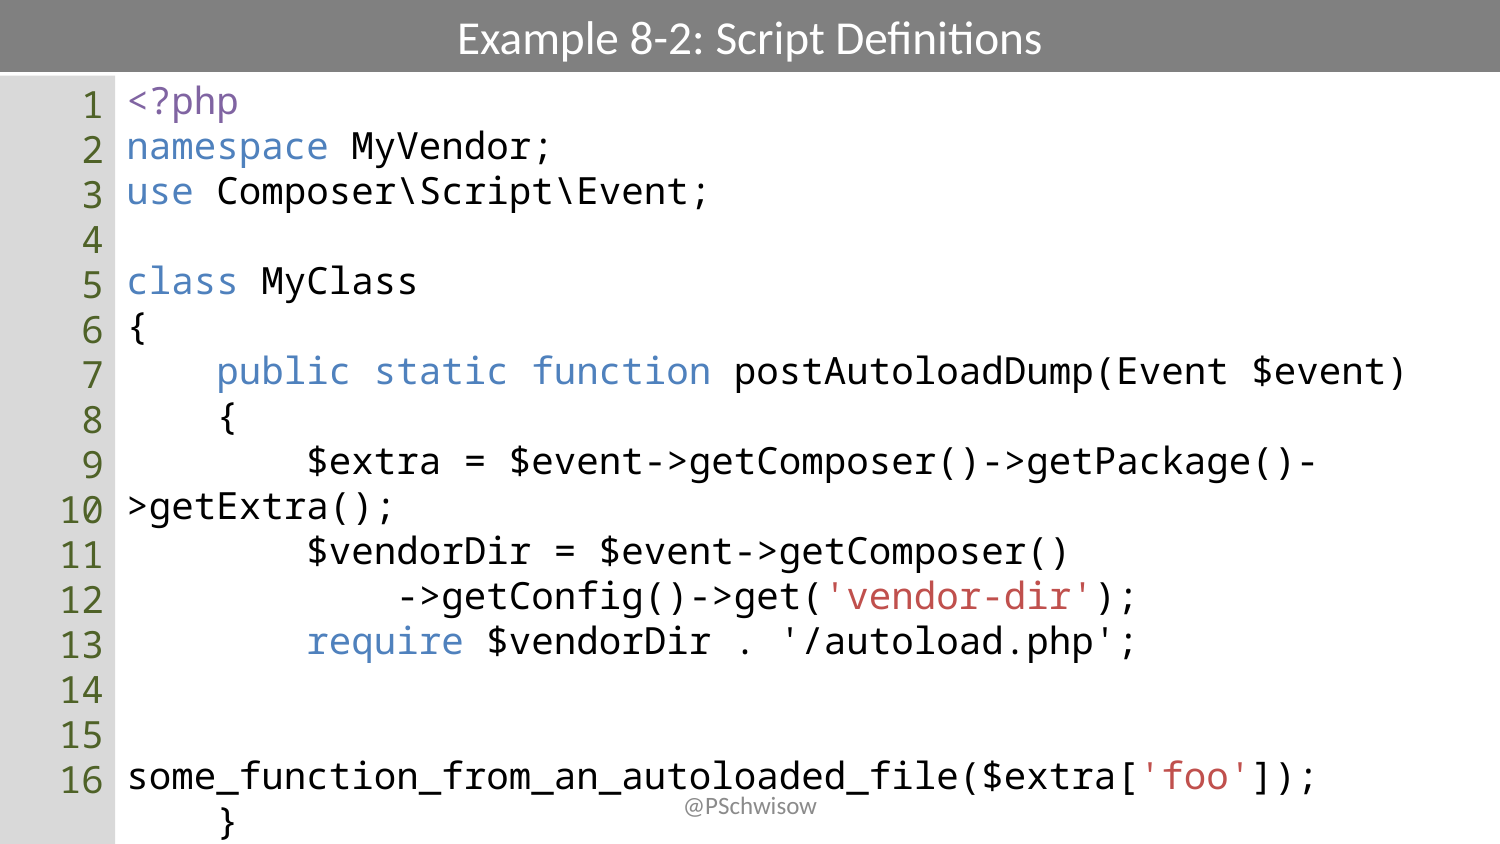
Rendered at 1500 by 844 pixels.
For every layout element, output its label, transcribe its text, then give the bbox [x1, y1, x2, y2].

footer @PSchwisow [512, 782, 988, 827]
title Example 8-2: Script Definitions [0, 0, 1500, 74]
text_box 1 2 3 4 5 6 7 8 9 10 11 12 13 14 15 16 [0, 75, 115, 844]
text_box <?php namespace MyVendor; use Composer\Script\Event; class MyClass { public static function postAutoloadDump(Event $event) { $extra = $event->getComposer()->getPackage()->getExtra(); $vendorDir = $event->getComposer() ->getConfig()->get('vendor-dir'); require $vendorDir . '/autoload.php'; some_function_from_an_autoloaded_file($extra['foo']); } } [115, 74, 1500, 844]
